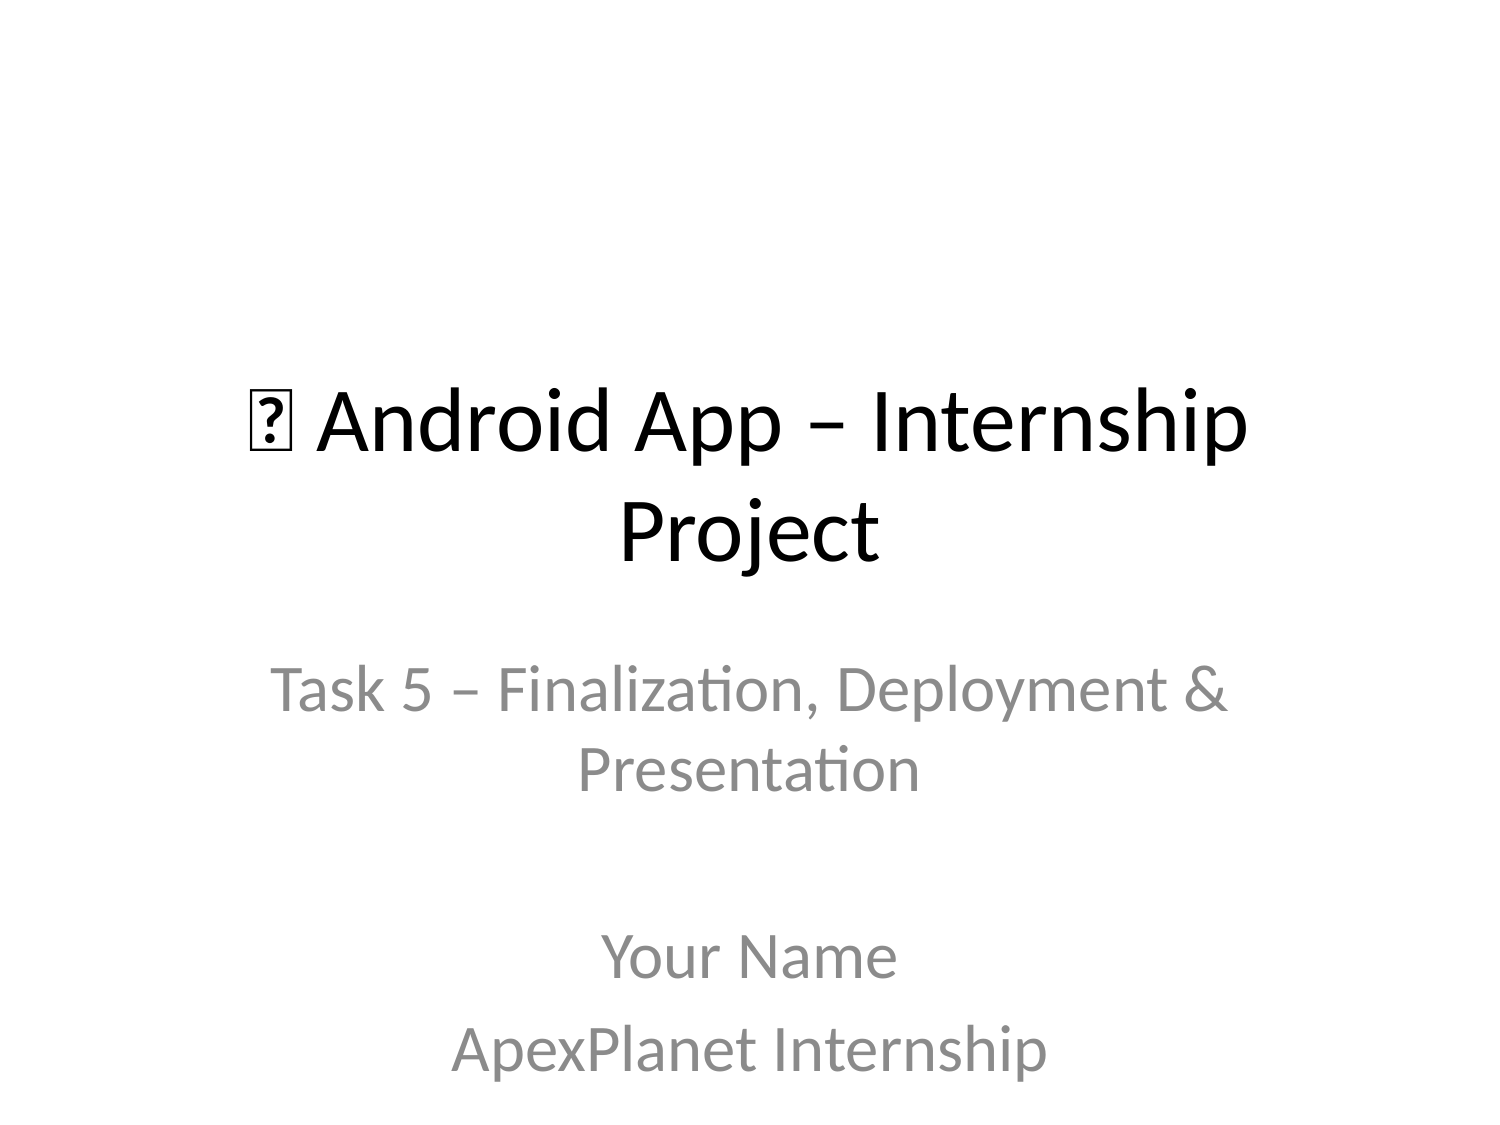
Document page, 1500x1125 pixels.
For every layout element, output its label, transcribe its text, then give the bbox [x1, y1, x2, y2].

title 📱 Android App – Internship Project [112, 349, 1388, 591]
subtitle Task 5 – Finalization, Deployment & Presentation Your Name ApexPlanet Internship [225, 637, 1275, 925]
